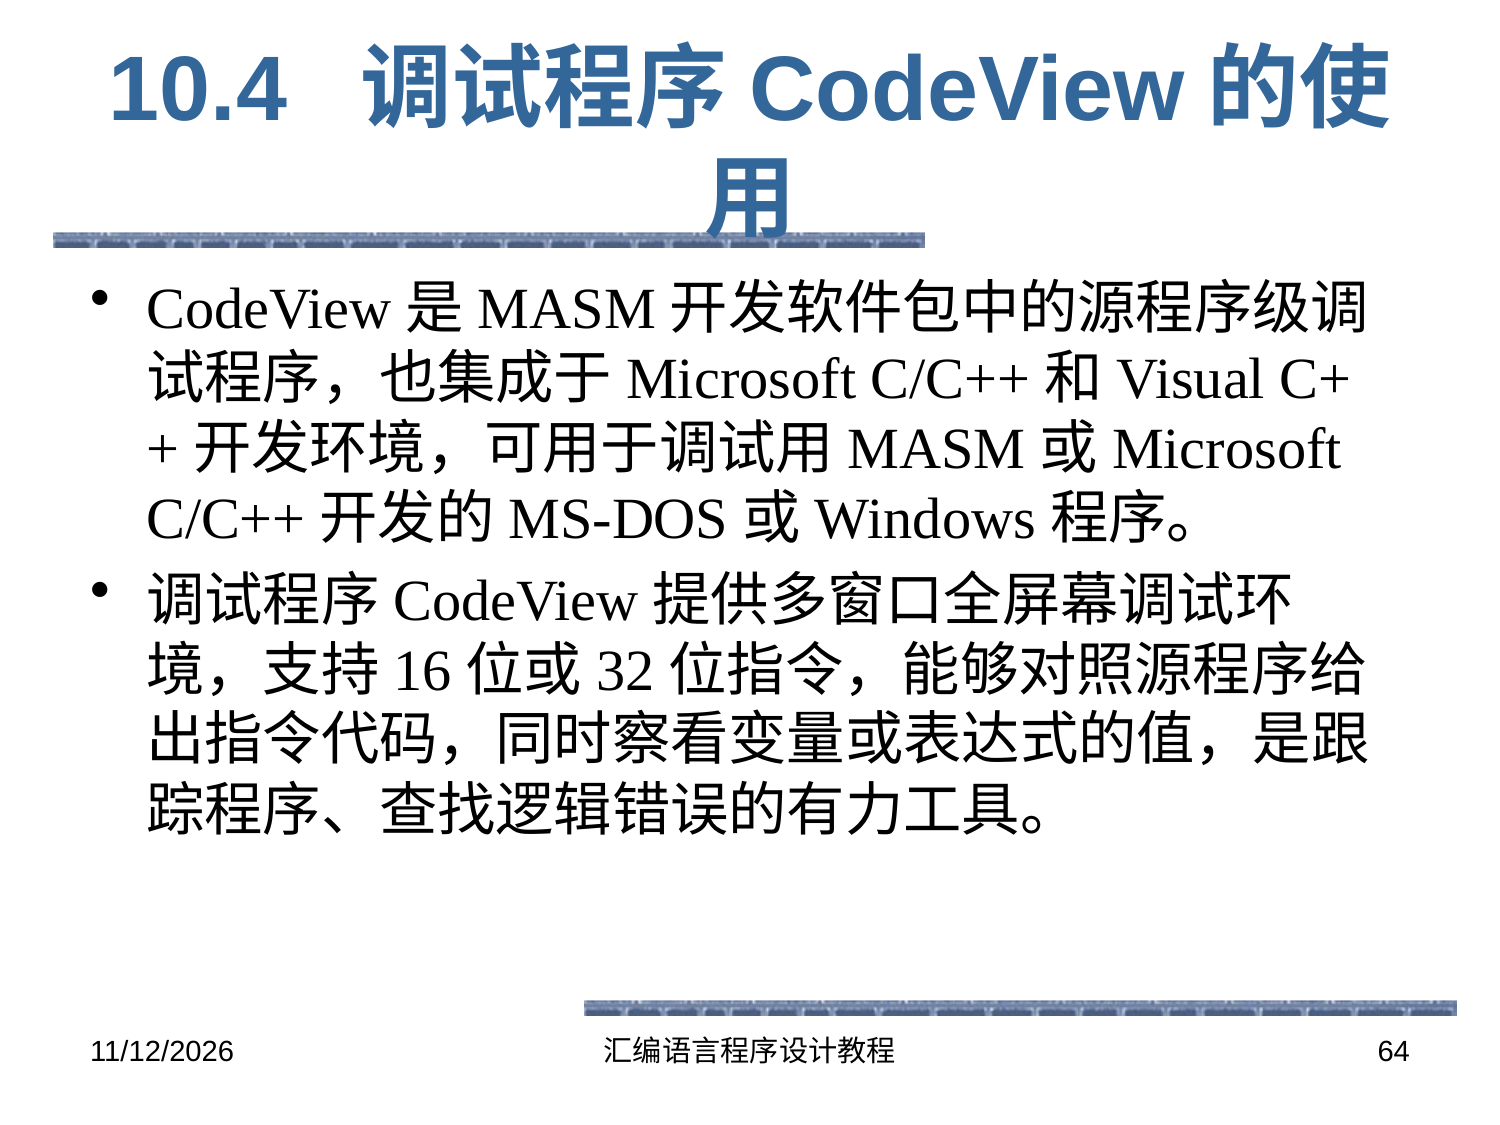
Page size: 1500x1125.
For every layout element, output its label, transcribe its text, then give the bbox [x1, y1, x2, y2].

title 10.4 调试程序CodeView的使用 [74, 44, 1426, 233]
picture [584, 999, 1457, 1016]
slide_number 64 [1074, 1024, 1426, 1103]
footer 汇编语言程序设计教程 [512, 1024, 988, 1103]
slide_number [74, 1024, 426, 1103]
list CodeView是MASM开发软件包中的源程序级调试程序，也集成于Microsoft C/C++和Visual C++开发环境，可用于调试用MASM或Microsoft C/C++开发的MS-DOS或Windows程序。 调试程序CodeView提供多窗口全屏幕调试环境，支持16位或32位指令，能够对照源程序给出指令代码，同时察看变量或表达式的值，是跟踪程序、查找逻辑错误的有力工具。 [74, 262, 1426, 1006]
picture [53, 231, 925, 248]
